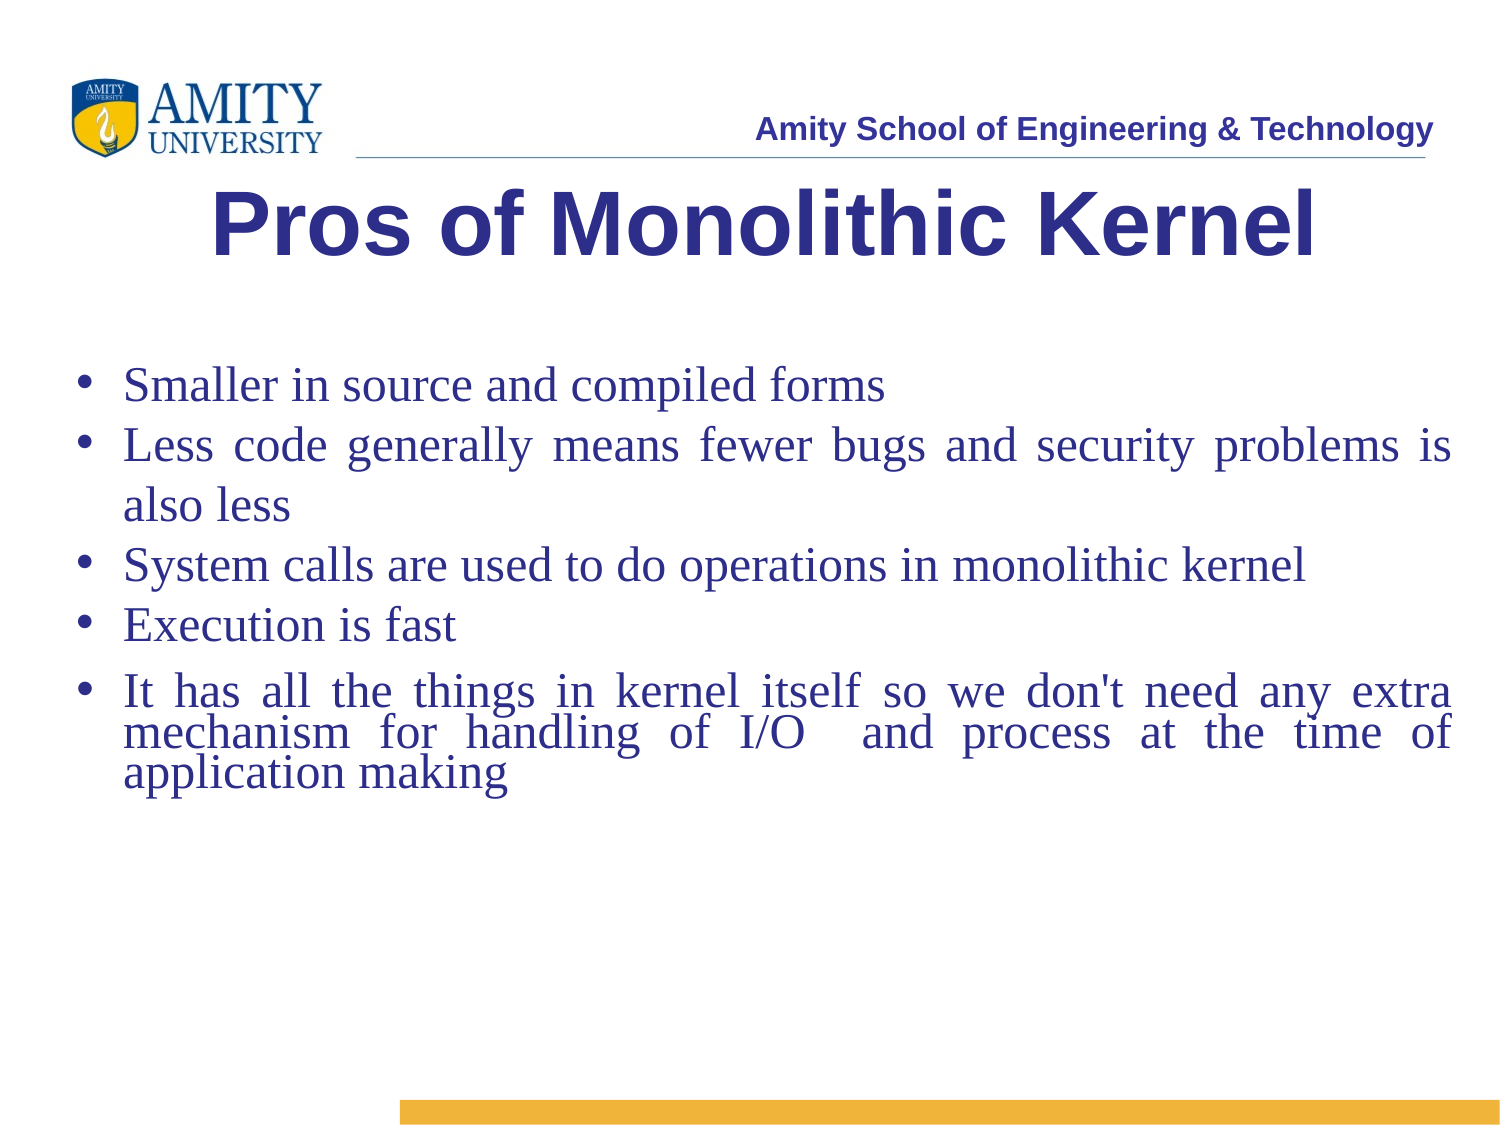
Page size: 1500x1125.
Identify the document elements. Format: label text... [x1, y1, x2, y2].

picture [0, 0, 1500, 188]
text_box Pros of Monolithic Kernel [74, 162, 1453, 350]
text_box Smaller in source and compiled forms Less code generally means fewer bugs and security problems is also less System calls are used to do operations in monolithic kernel Execution is fast It has all the things in kernel itself so we don't need any extra mechanism for handling of I/O and process at the time of application making [74, 350, 1453, 799]
